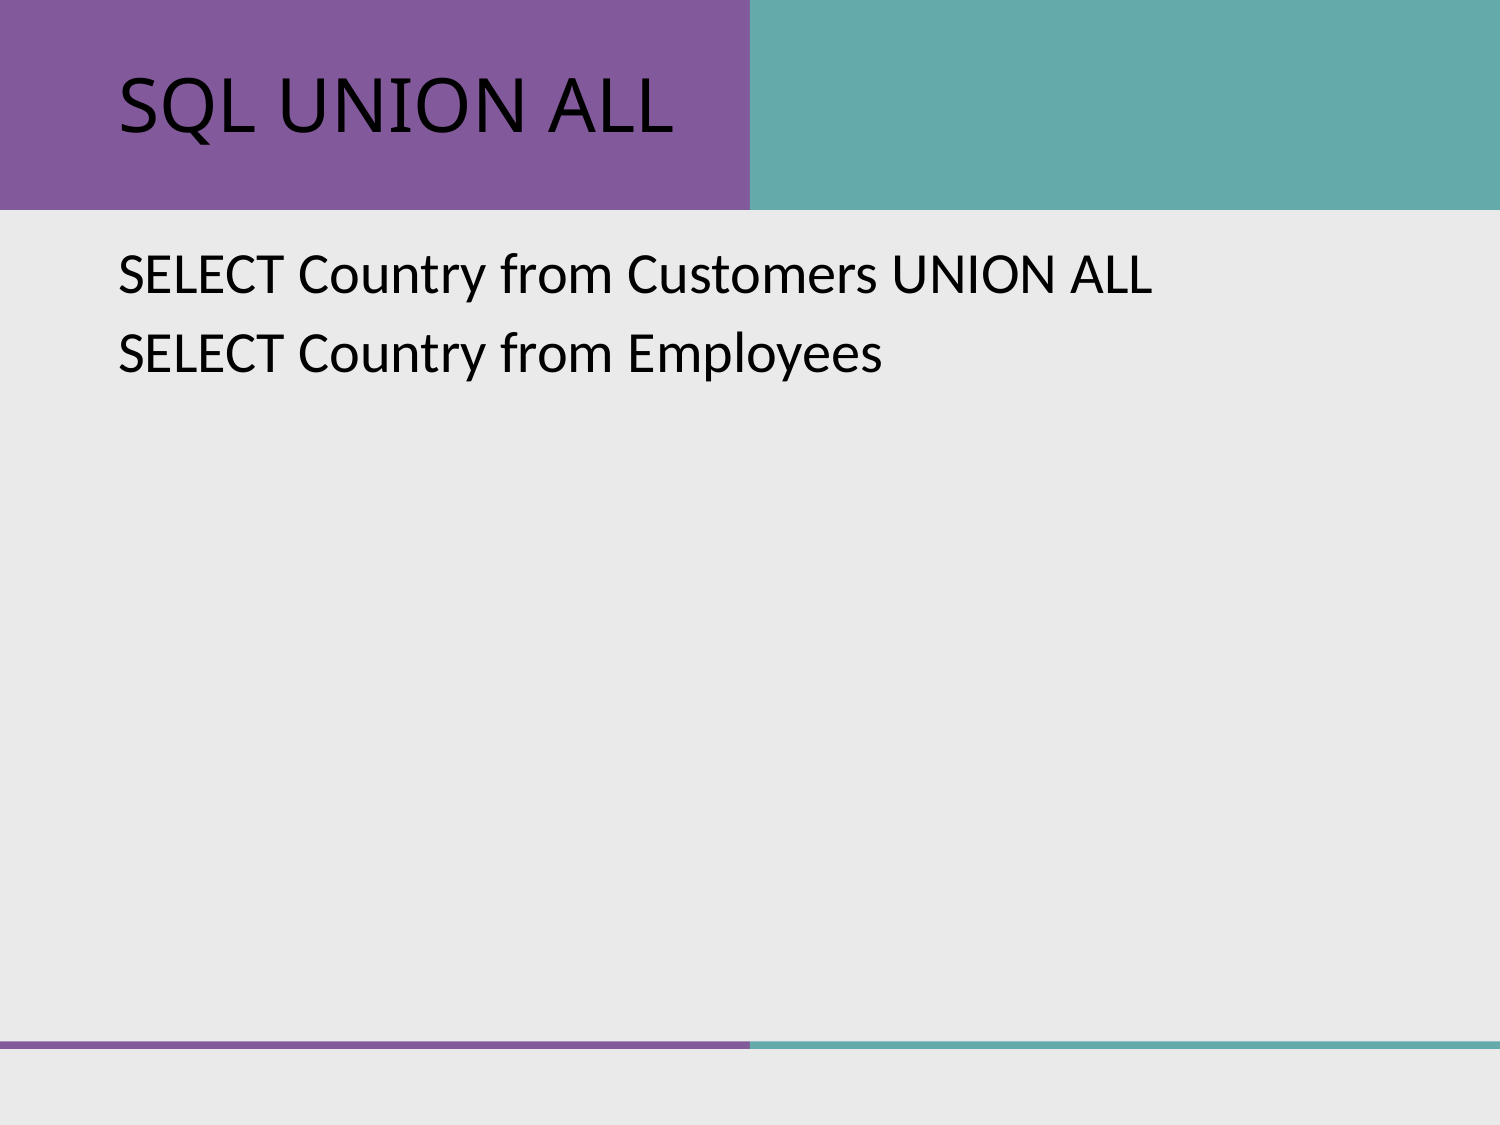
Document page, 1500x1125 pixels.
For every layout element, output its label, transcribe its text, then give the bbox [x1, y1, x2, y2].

title SQL UNION ALL [103, 33, 1397, 184]
list SELECT Country from Customers UNION ALL SELECT Country from Employees [103, 236, 1397, 1014]
